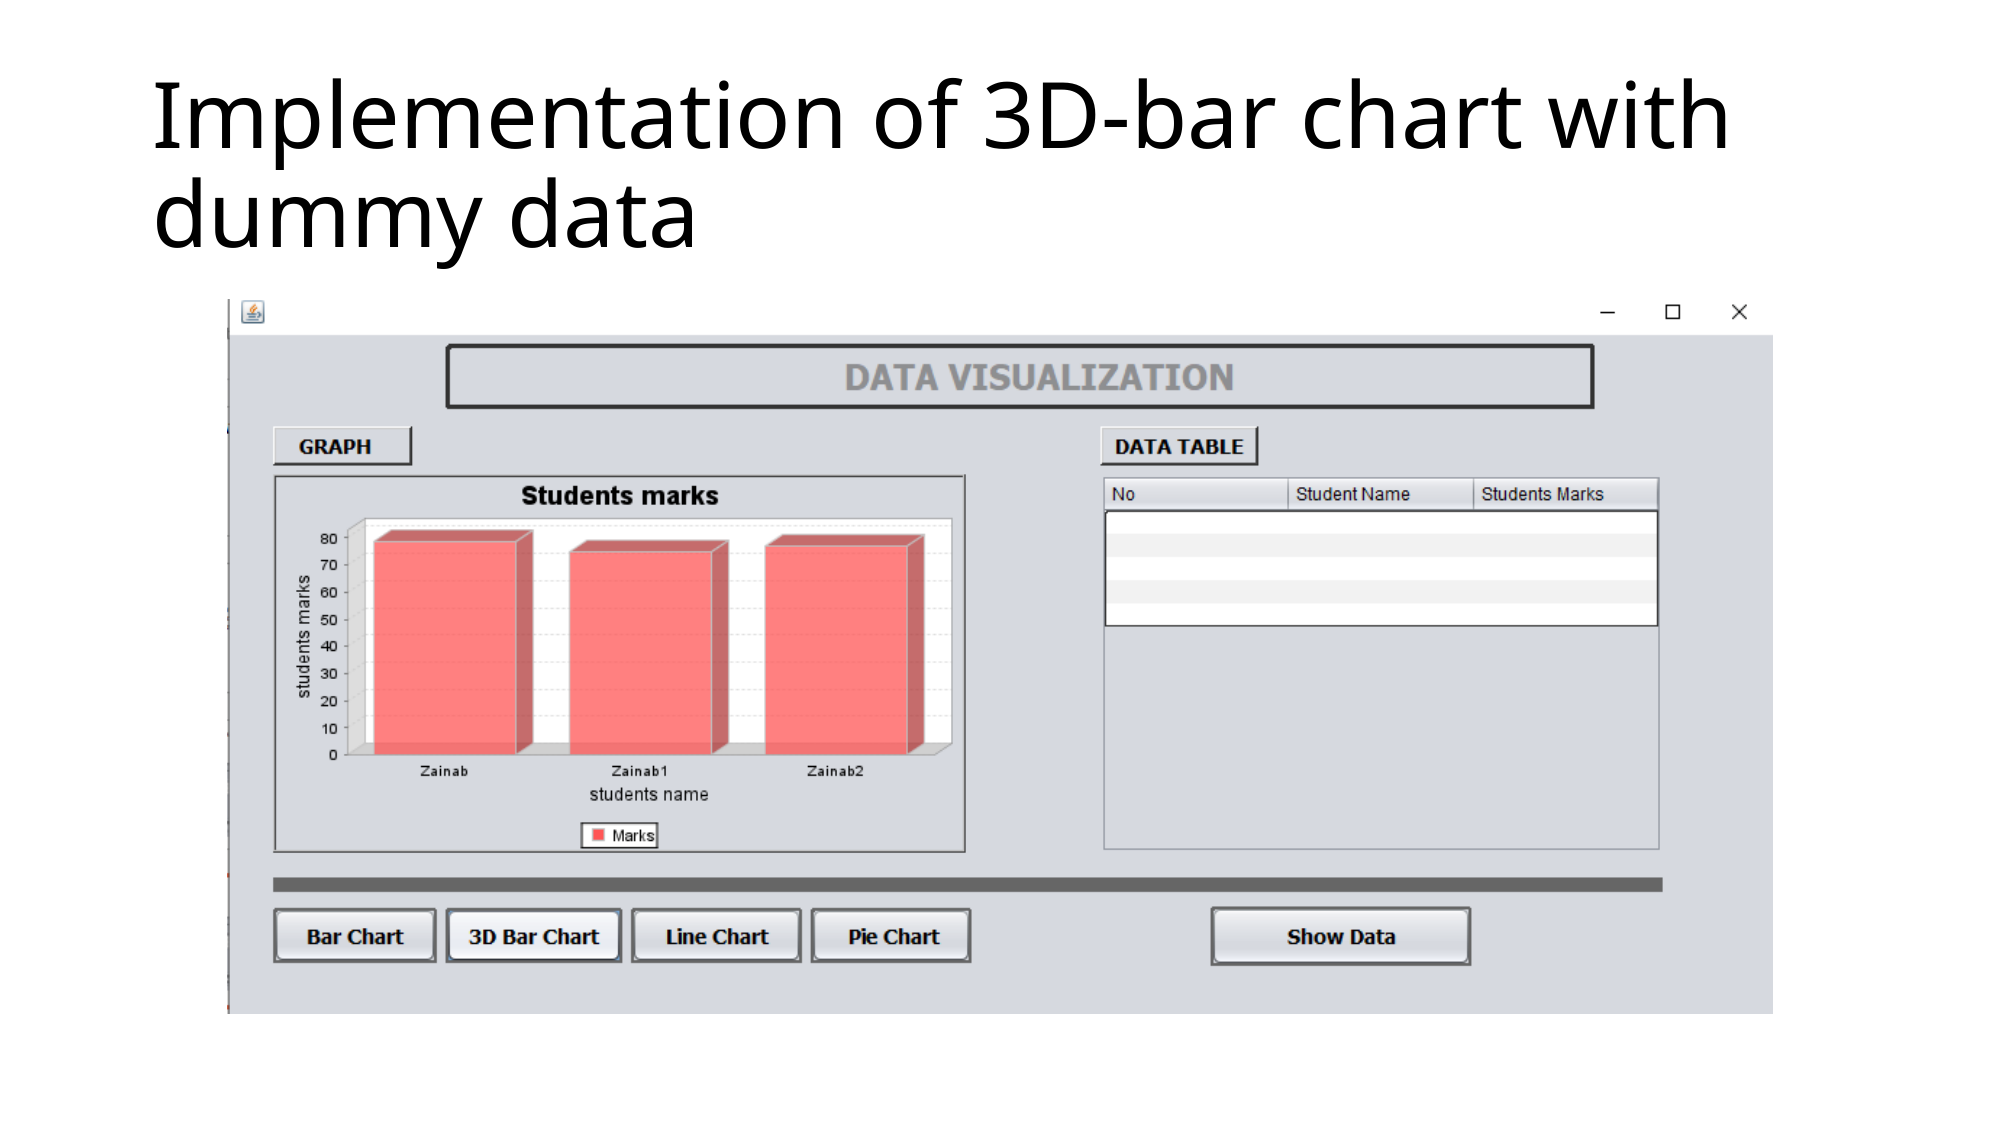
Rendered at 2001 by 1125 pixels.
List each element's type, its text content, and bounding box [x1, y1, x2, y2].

title Implementation of 3D-bar chart with dummy data [137, 59, 1863, 278]
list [227, 299, 1773, 1014]
